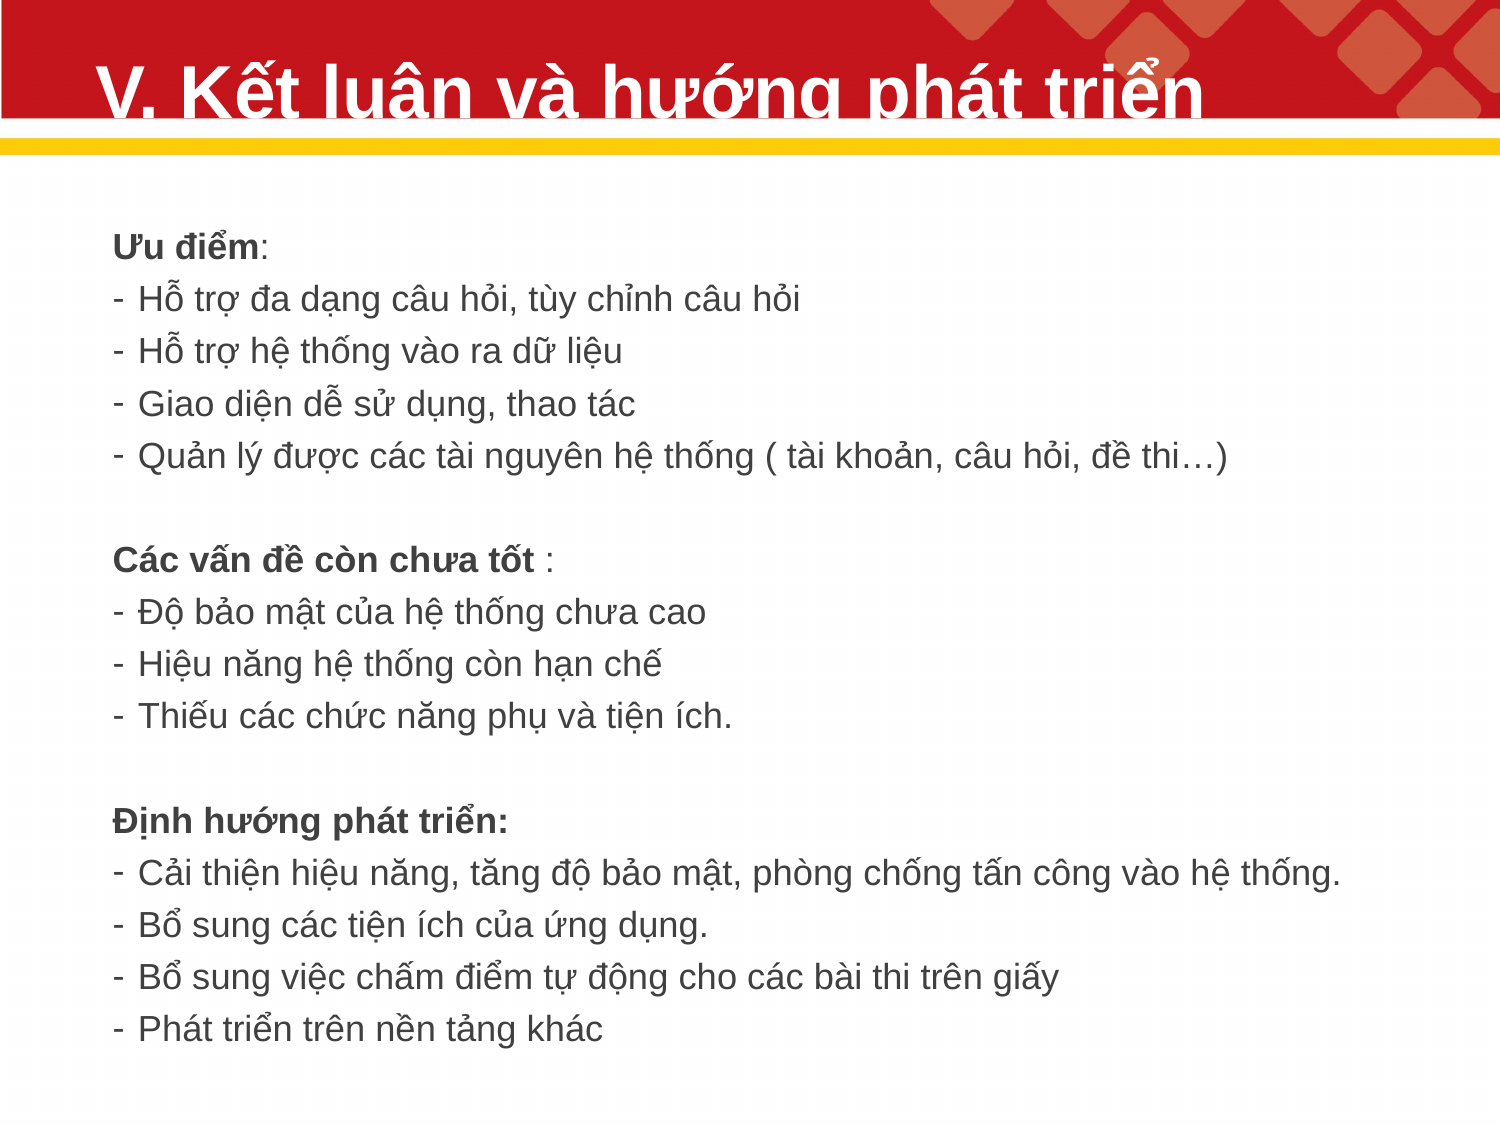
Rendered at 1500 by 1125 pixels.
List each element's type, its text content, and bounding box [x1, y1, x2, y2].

picture [0, 0, 1500, 1125]
list Ưu điểm: Hỗ trợ đa dạng câu hỏi, tùy chỉnh câu hỏi Hỗ trợ hệ thống vào ra dữ liệu Giao diện dễ sử dụng, thao tác Quản lý được các tài nguyên hệ thống ( tài khoản, câu hỏi, đề thi…) Các vấn đề còn chưa tốt : Độ bảo mật của hệ thống chưa cao Hiệu năng hệ thống còn hạn chế Thiếu các chức năng phụ và tiện ích. Định hướng phát triển: Cải thiện hiệu năng, tăng độ bảo mật, phòng chống tấn công vào hệ thống. Bổ sung các tiện ích của ứng dụng. Bổ sung việc chấm điểm tự động cho các bài thi trên giấy Phát triển trên nền tảng khác [97, 220, 1375, 1092]
title V. Kết luận và hướng phát triển [80, 0, 1397, 204]
